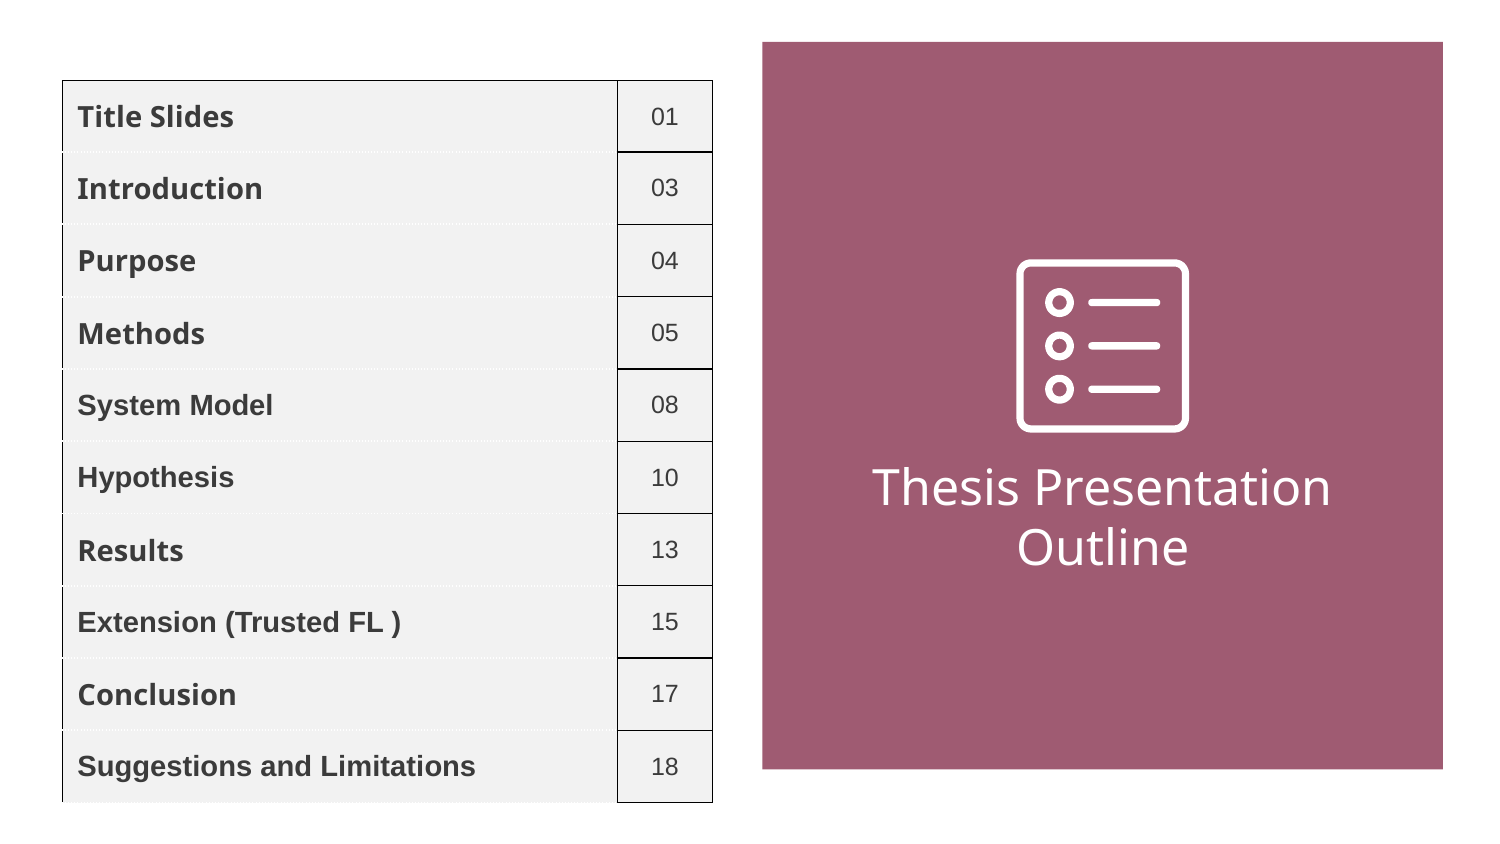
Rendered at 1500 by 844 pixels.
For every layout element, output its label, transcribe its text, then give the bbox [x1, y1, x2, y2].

table_cell Hypothesis [63, 441, 617, 513]
text_box Thesis Presentation Outline [827, 455, 1378, 576]
table_cell 04 [618, 225, 712, 296]
table_cell Methods [63, 297, 617, 369]
table_cell Introduction [63, 152, 617, 224]
table_header Title Slides [63, 81, 617, 152]
table_cell 15 [618, 586, 712, 657]
table_cell 18 [618, 731, 712, 802]
table_cell Purpose [63, 224, 617, 297]
table_cell System Model [63, 369, 617, 441]
table_cell 13 [618, 514, 712, 585]
table_cell 17 [618, 659, 712, 730]
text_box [1016, 259, 1190, 433]
text_box [762, 41, 1443, 770]
table_cell 03 [618, 153, 712, 224]
table_cell 10 [618, 442, 712, 513]
table_cell Conclusion [63, 658, 617, 730]
table_cell 05 [618, 297, 712, 368]
table_cell Results [63, 513, 617, 586]
table_header 01 [618, 81, 712, 151]
table_cell 08 [618, 370, 712, 441]
table_cell Suggestions and Limitations [63, 730, 617, 803]
table_cell Extension (Trusted FL ) [63, 586, 617, 658]
